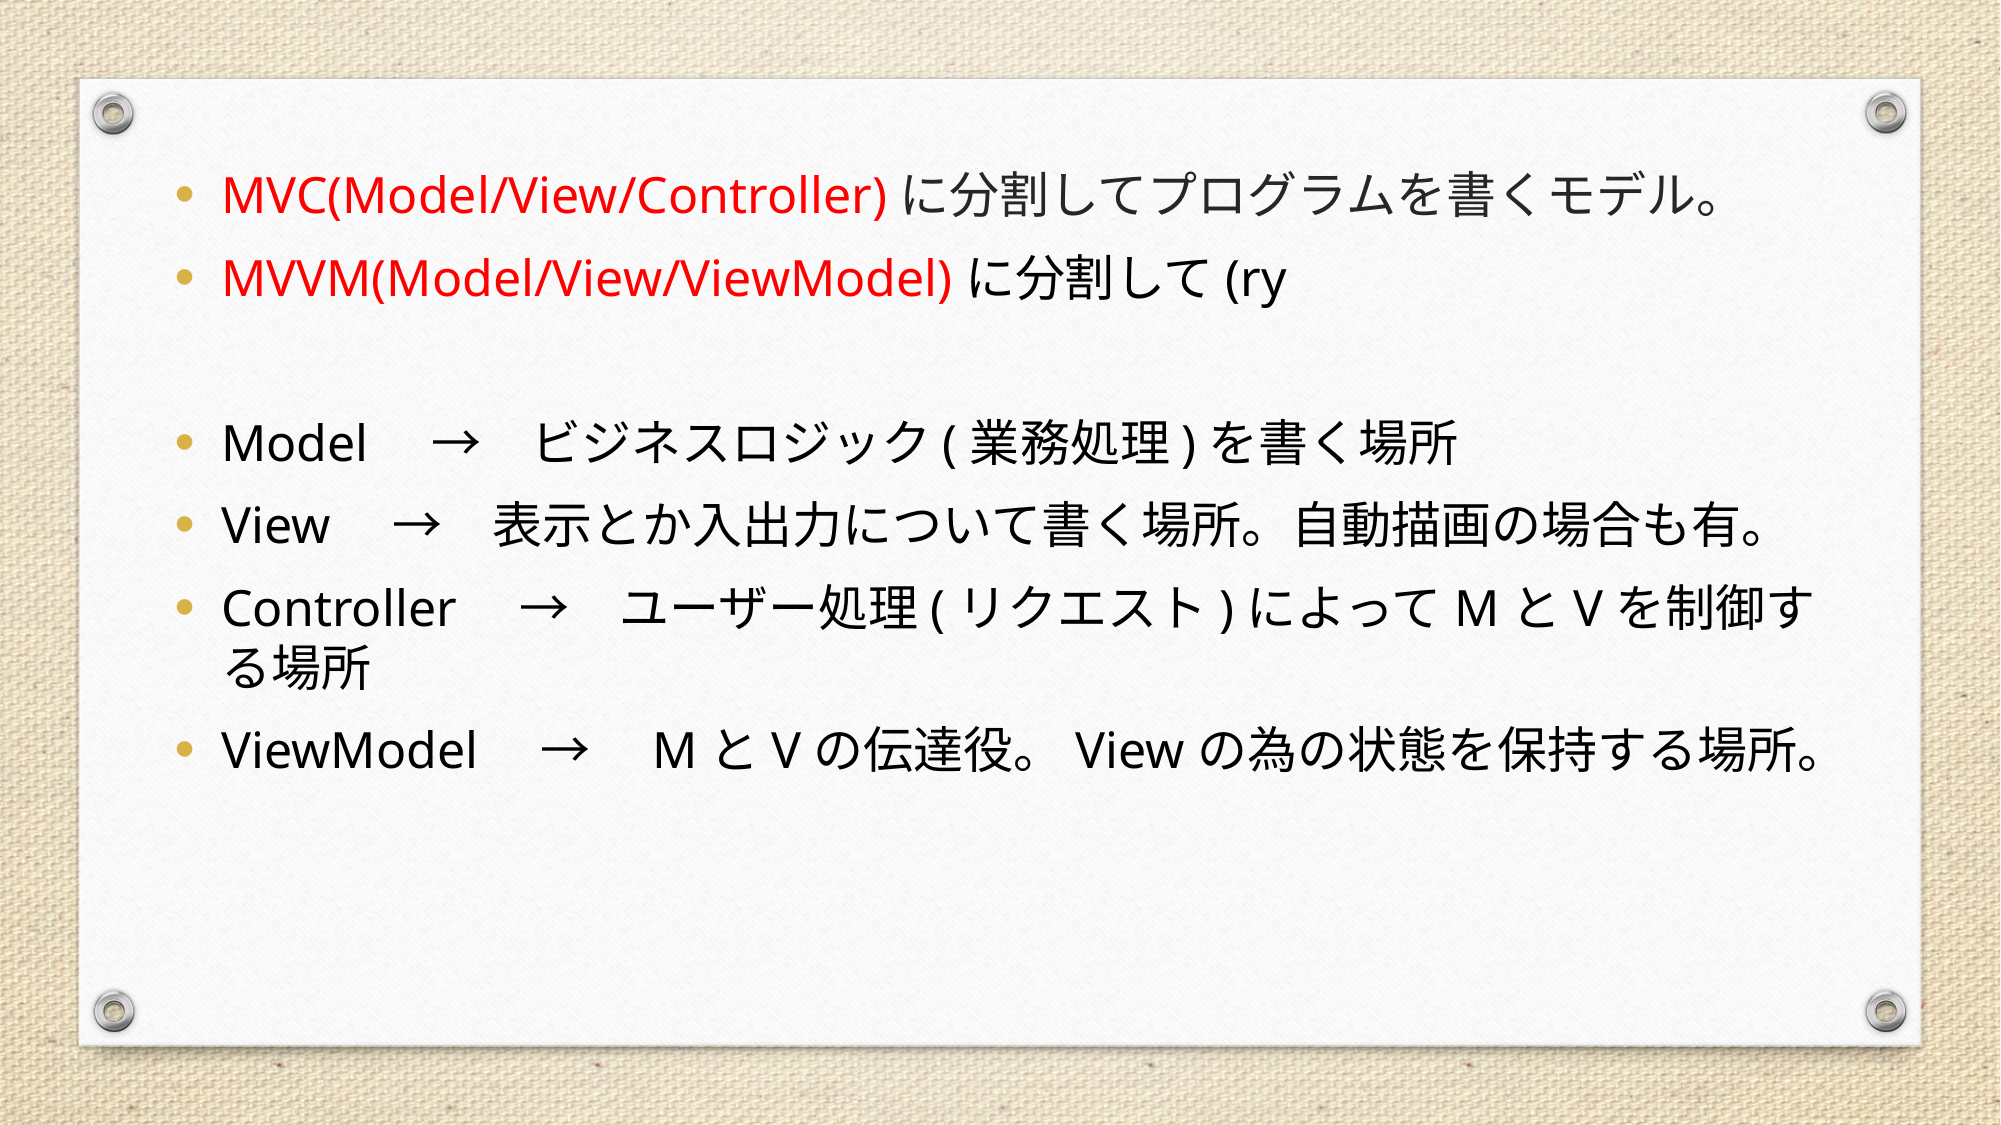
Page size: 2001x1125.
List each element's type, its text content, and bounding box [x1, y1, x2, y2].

picture [0, 0, 2001, 1125]
list MVC(Model/View/Controller)に分割してプログラムを書くモデル。 MVVM(Model/View/ViewModel)に分割して(ry Model → ビジネスロジック(業務処理)を書く場所 View → 表示とか入出力について書く場所。自動描画の場合も有。 Controller → ユーザー処理(リクエスト)によってMとVを制御する場所 ViewModel → MとVの伝達役。Viewの為の状態を保持する場所。 [159, 156, 1855, 983]
